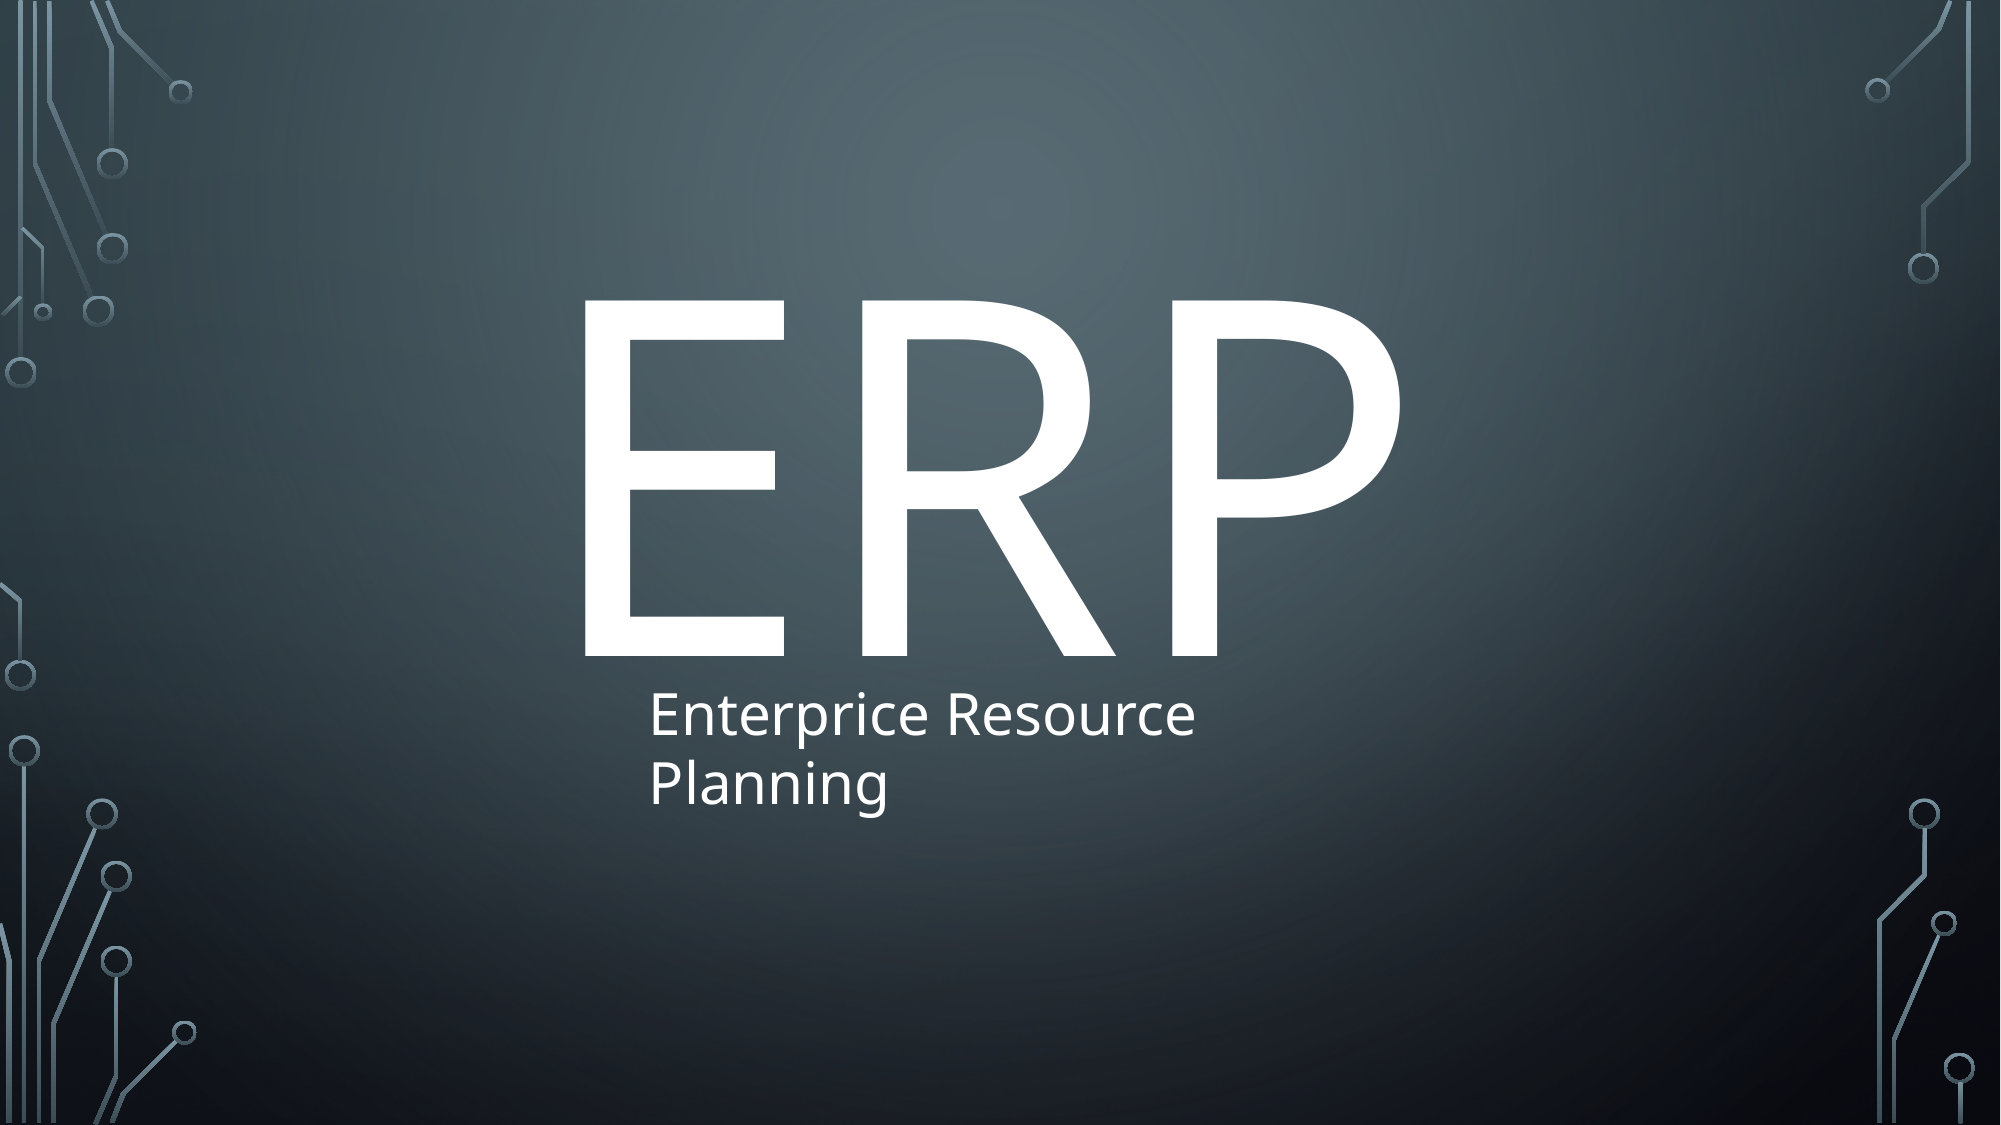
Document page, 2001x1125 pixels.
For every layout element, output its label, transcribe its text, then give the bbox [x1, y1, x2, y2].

title ERP [169, 278, 1795, 713]
text_box Enterprice Resource Planning [634, 669, 1330, 825]
